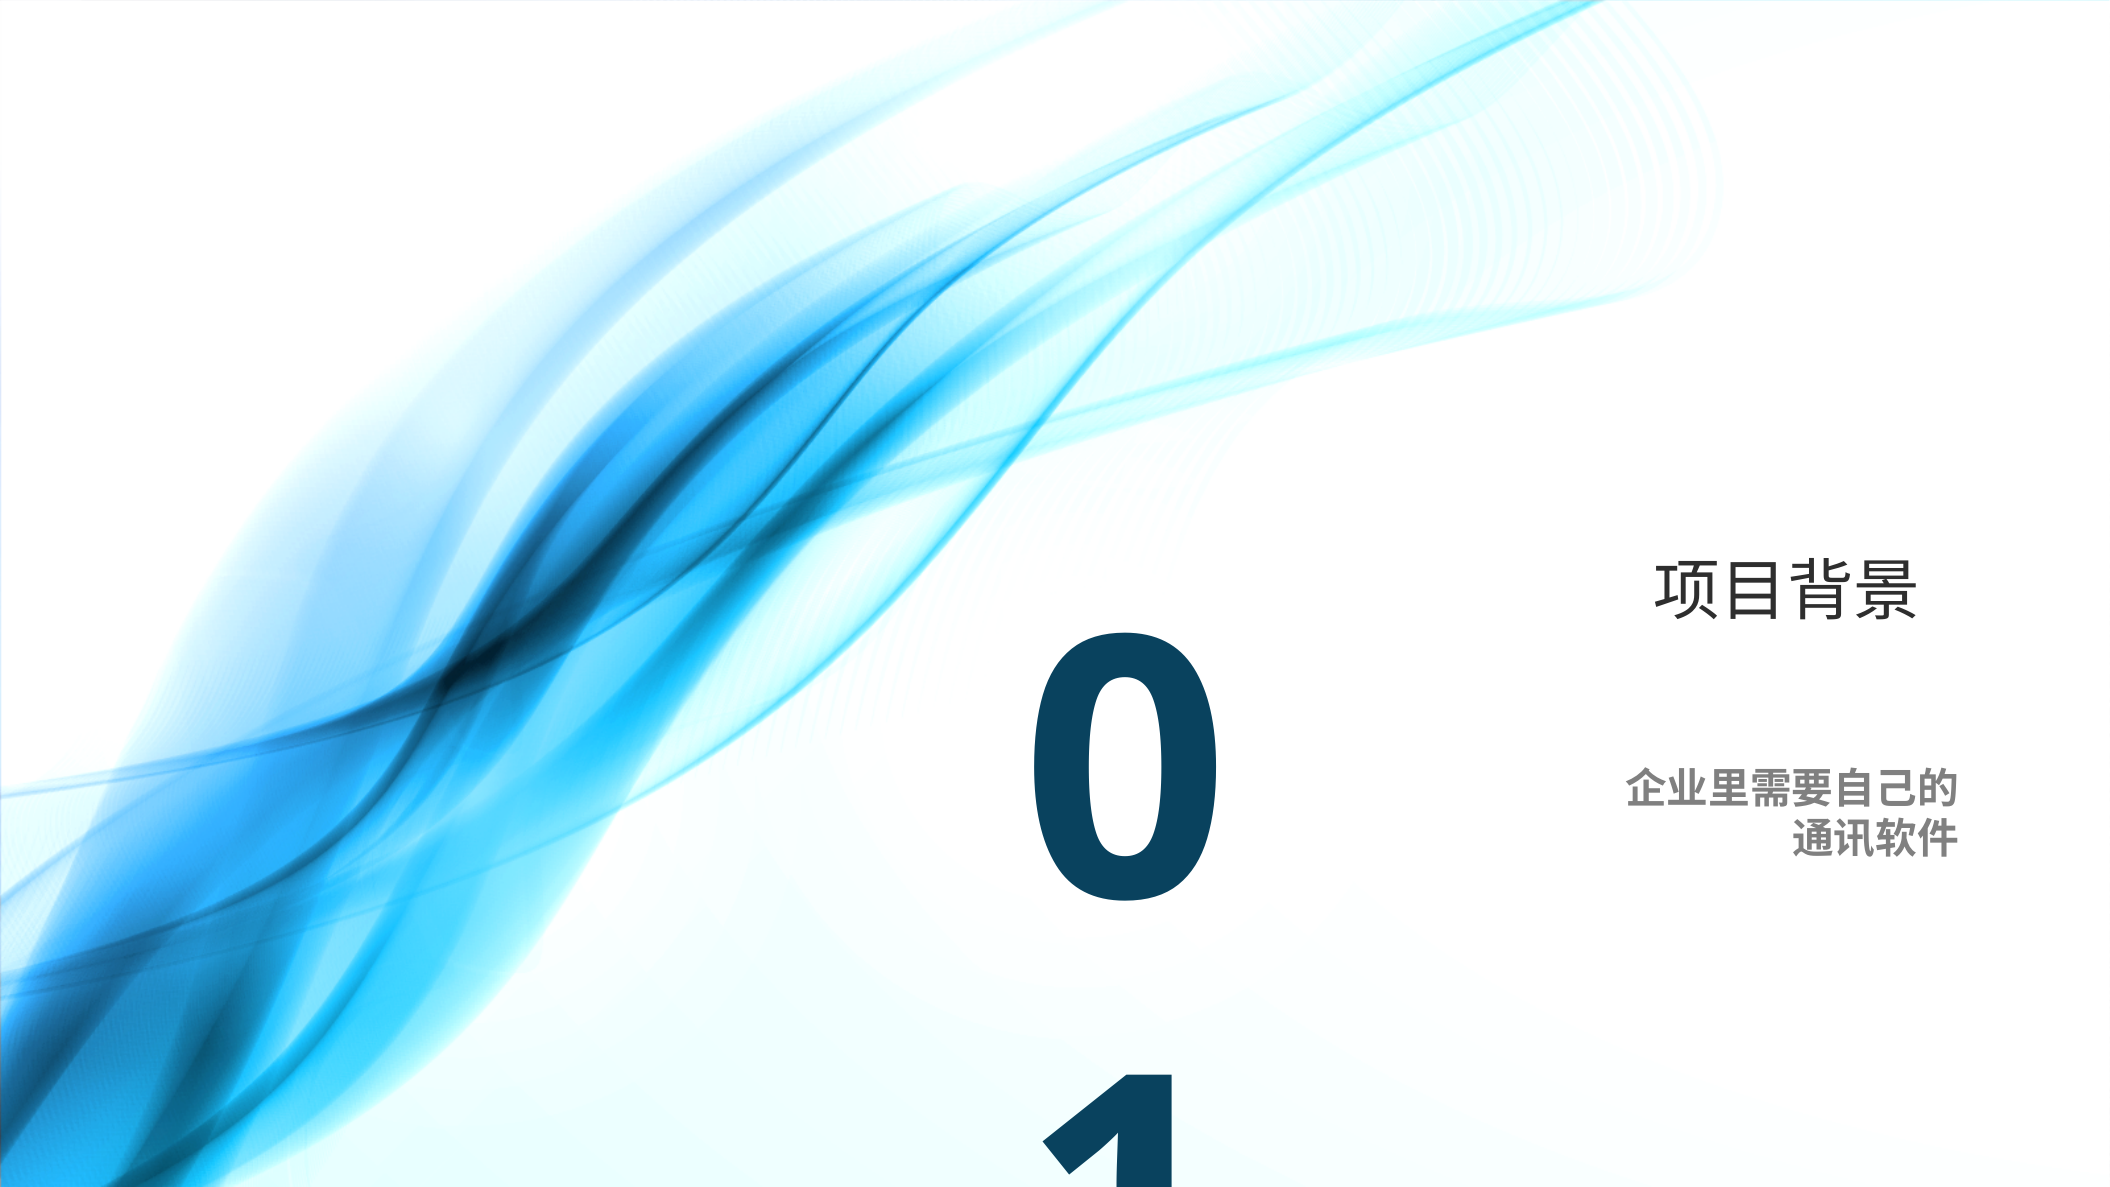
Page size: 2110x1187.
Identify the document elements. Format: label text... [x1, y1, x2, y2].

text_box 项目背景 [1391, 540, 1936, 636]
text_box [0, 0, 2110, 1187]
text_box 企业里需要自己的通讯软件 [1597, 754, 1974, 870]
text_box 01 [1007, 525, 1391, 1187]
